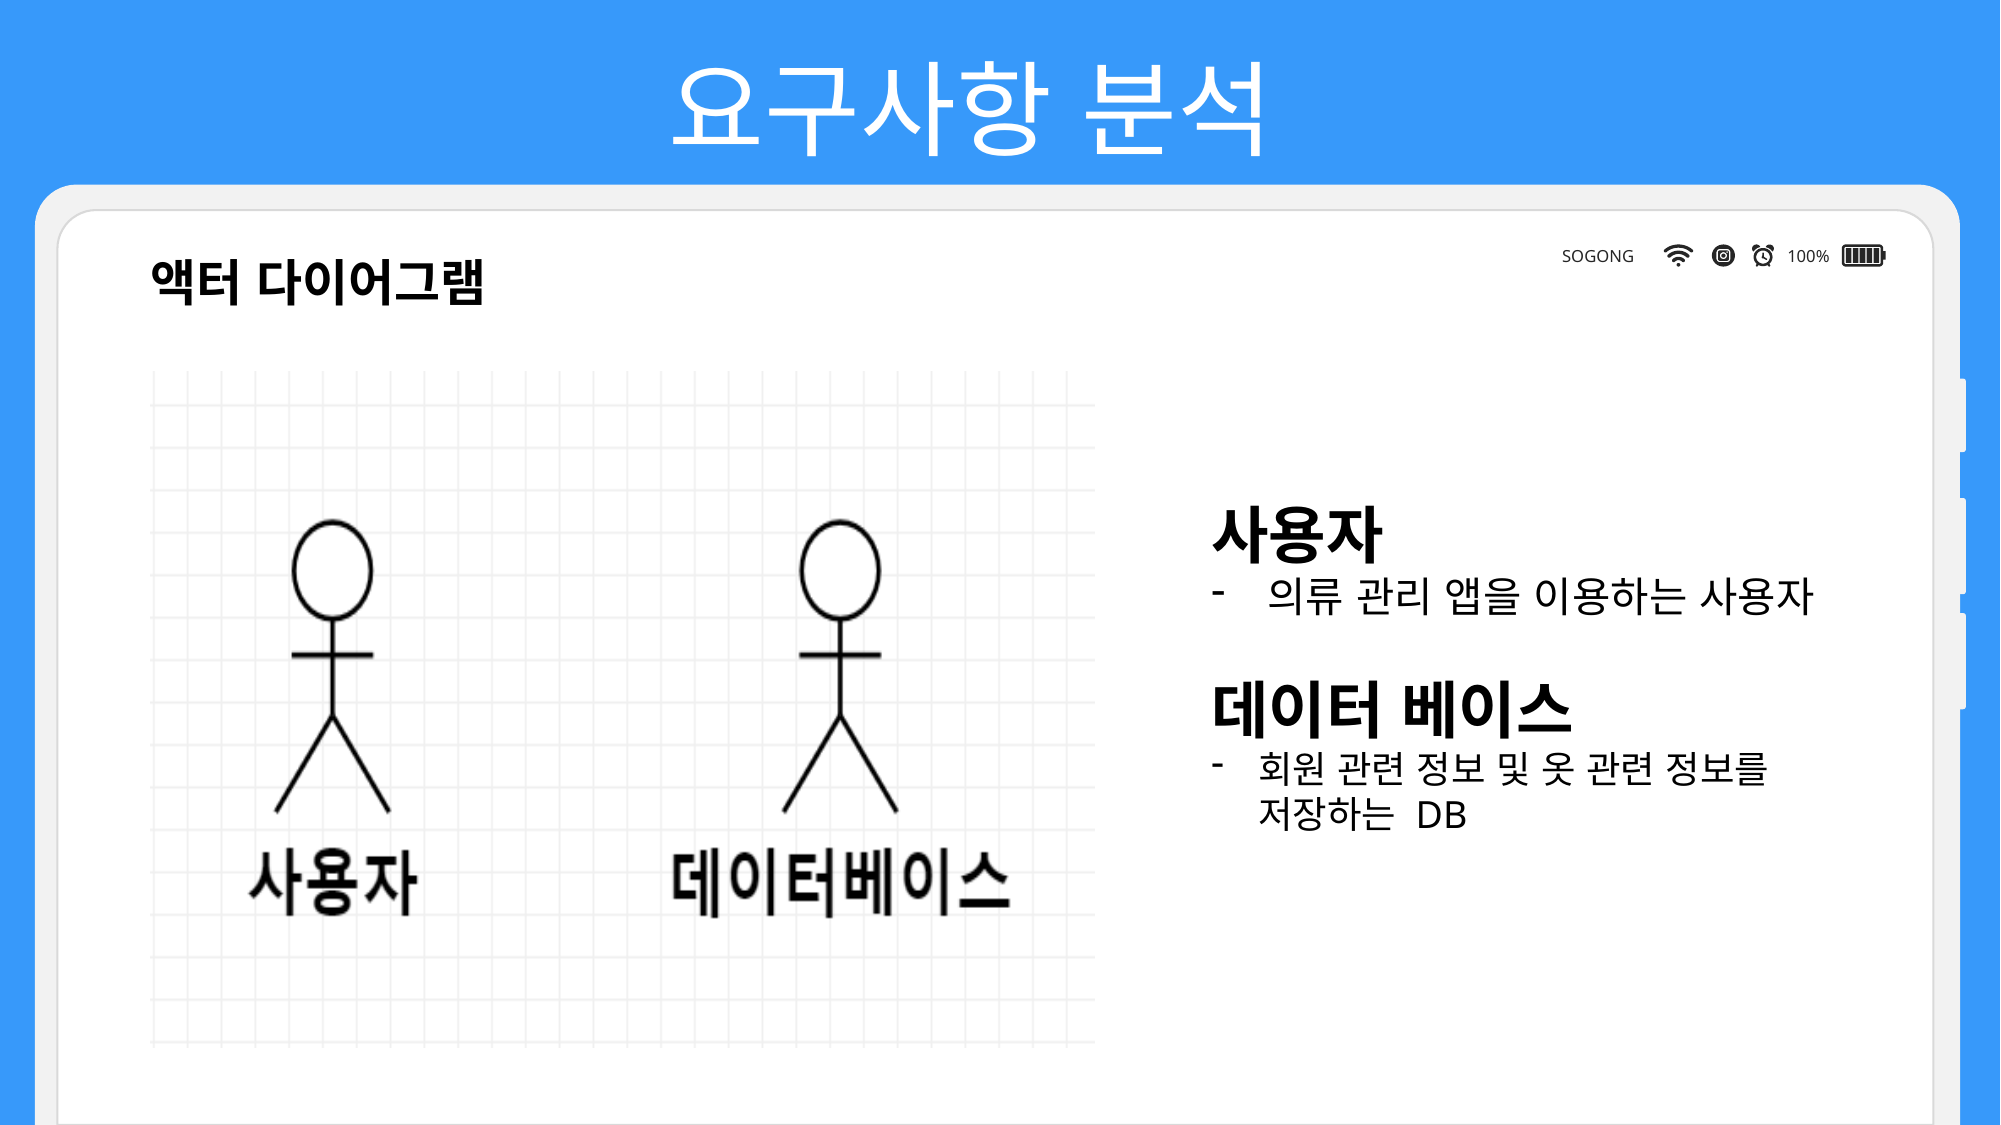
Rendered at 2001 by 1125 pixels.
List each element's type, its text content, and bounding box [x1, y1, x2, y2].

picture [150, 371, 1095, 1048]
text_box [35, 185, 1965, 1125]
text_box 요구사항 분석 [532, 36, 1411, 177]
